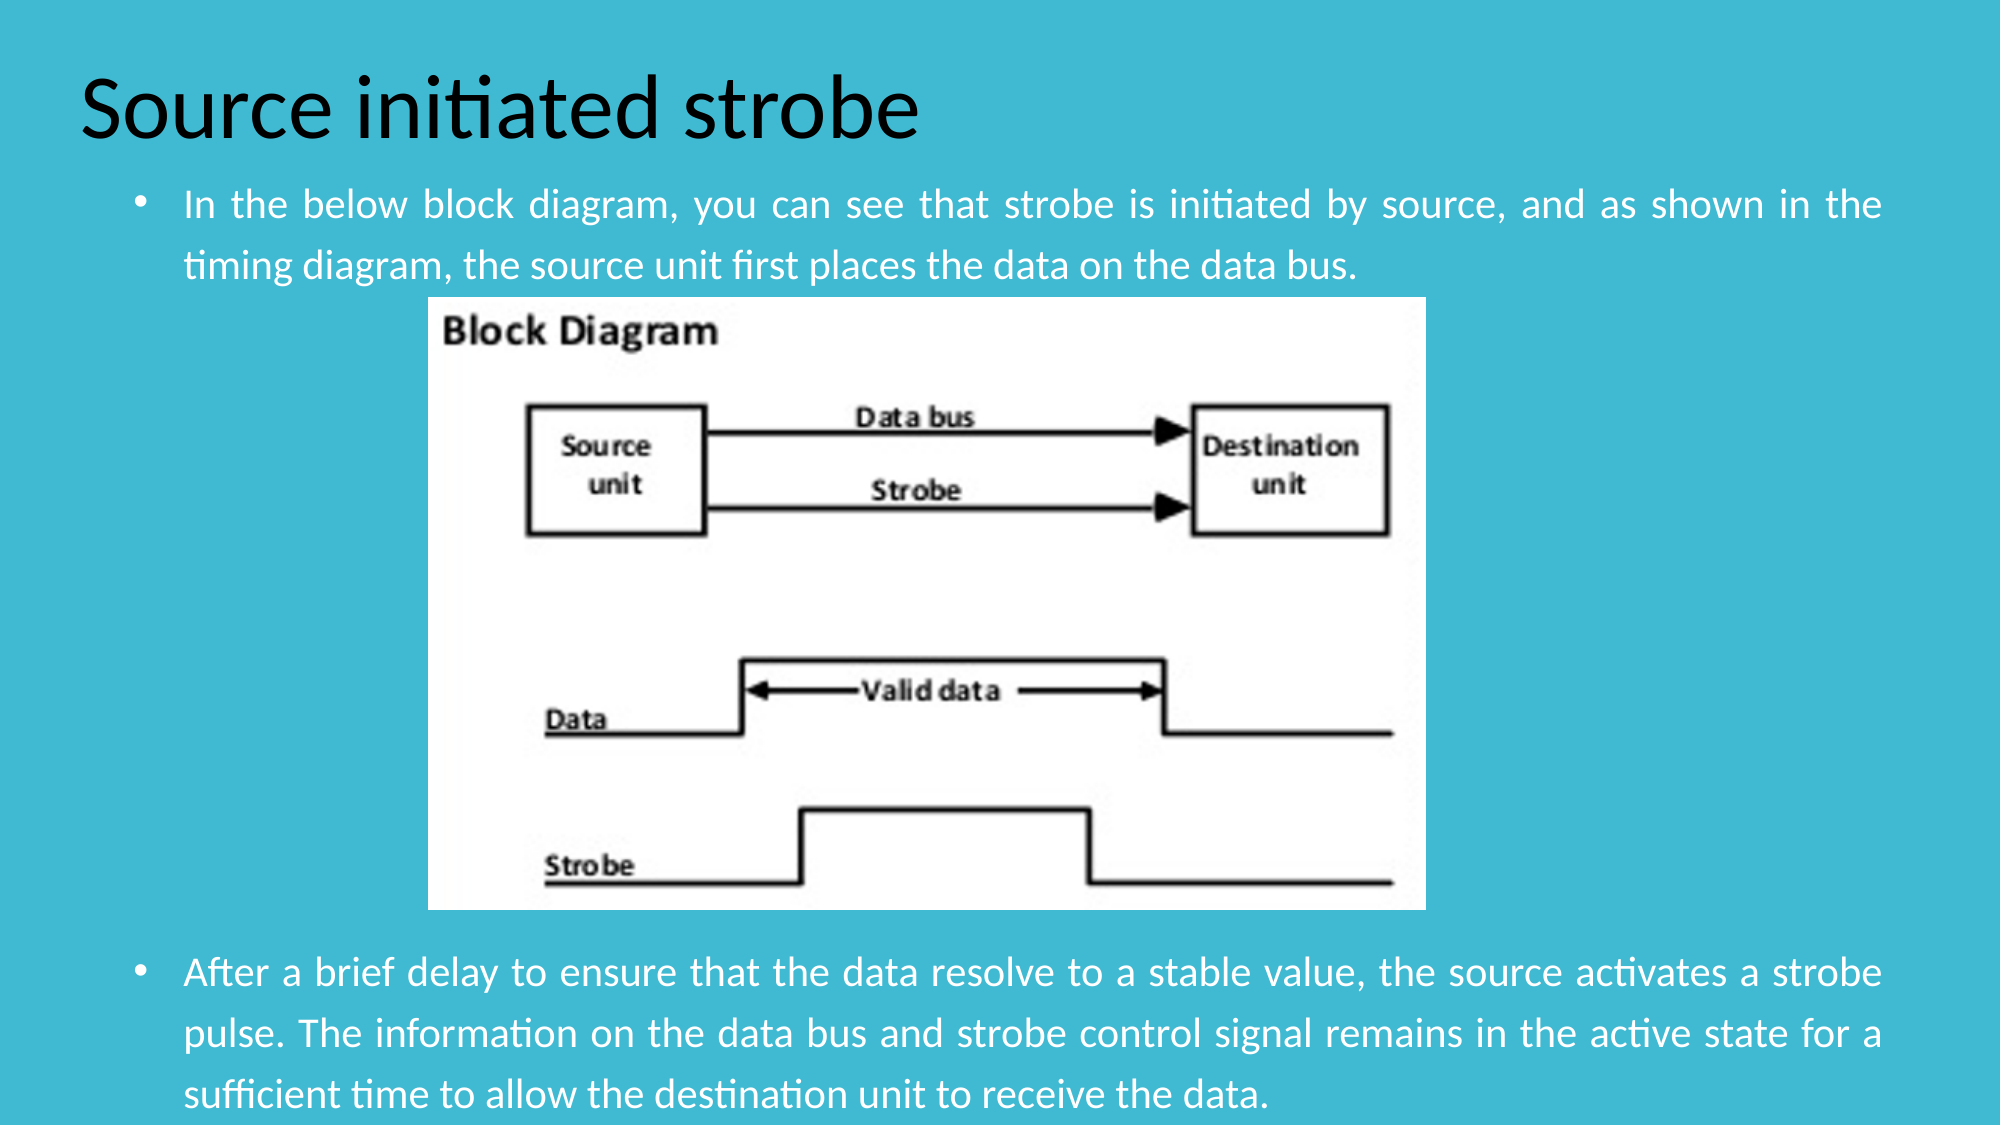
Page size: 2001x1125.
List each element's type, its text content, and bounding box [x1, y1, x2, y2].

list In the below block diagram, you can see that strobe is initiated by source, and as shown in the timing diagram, the source unit first places the data on the data bus. After a brief delay to ensure that the data resolve to a stable value, the source activates a strobe pulse. The information on the data bus and strobe control signal remains in the active state for a sufficient time to allow the destination unit to receive the data. [64, 157, 1900, 1125]
title Source initiated strobe [64, 0, 1790, 157]
picture [428, 297, 1426, 910]
